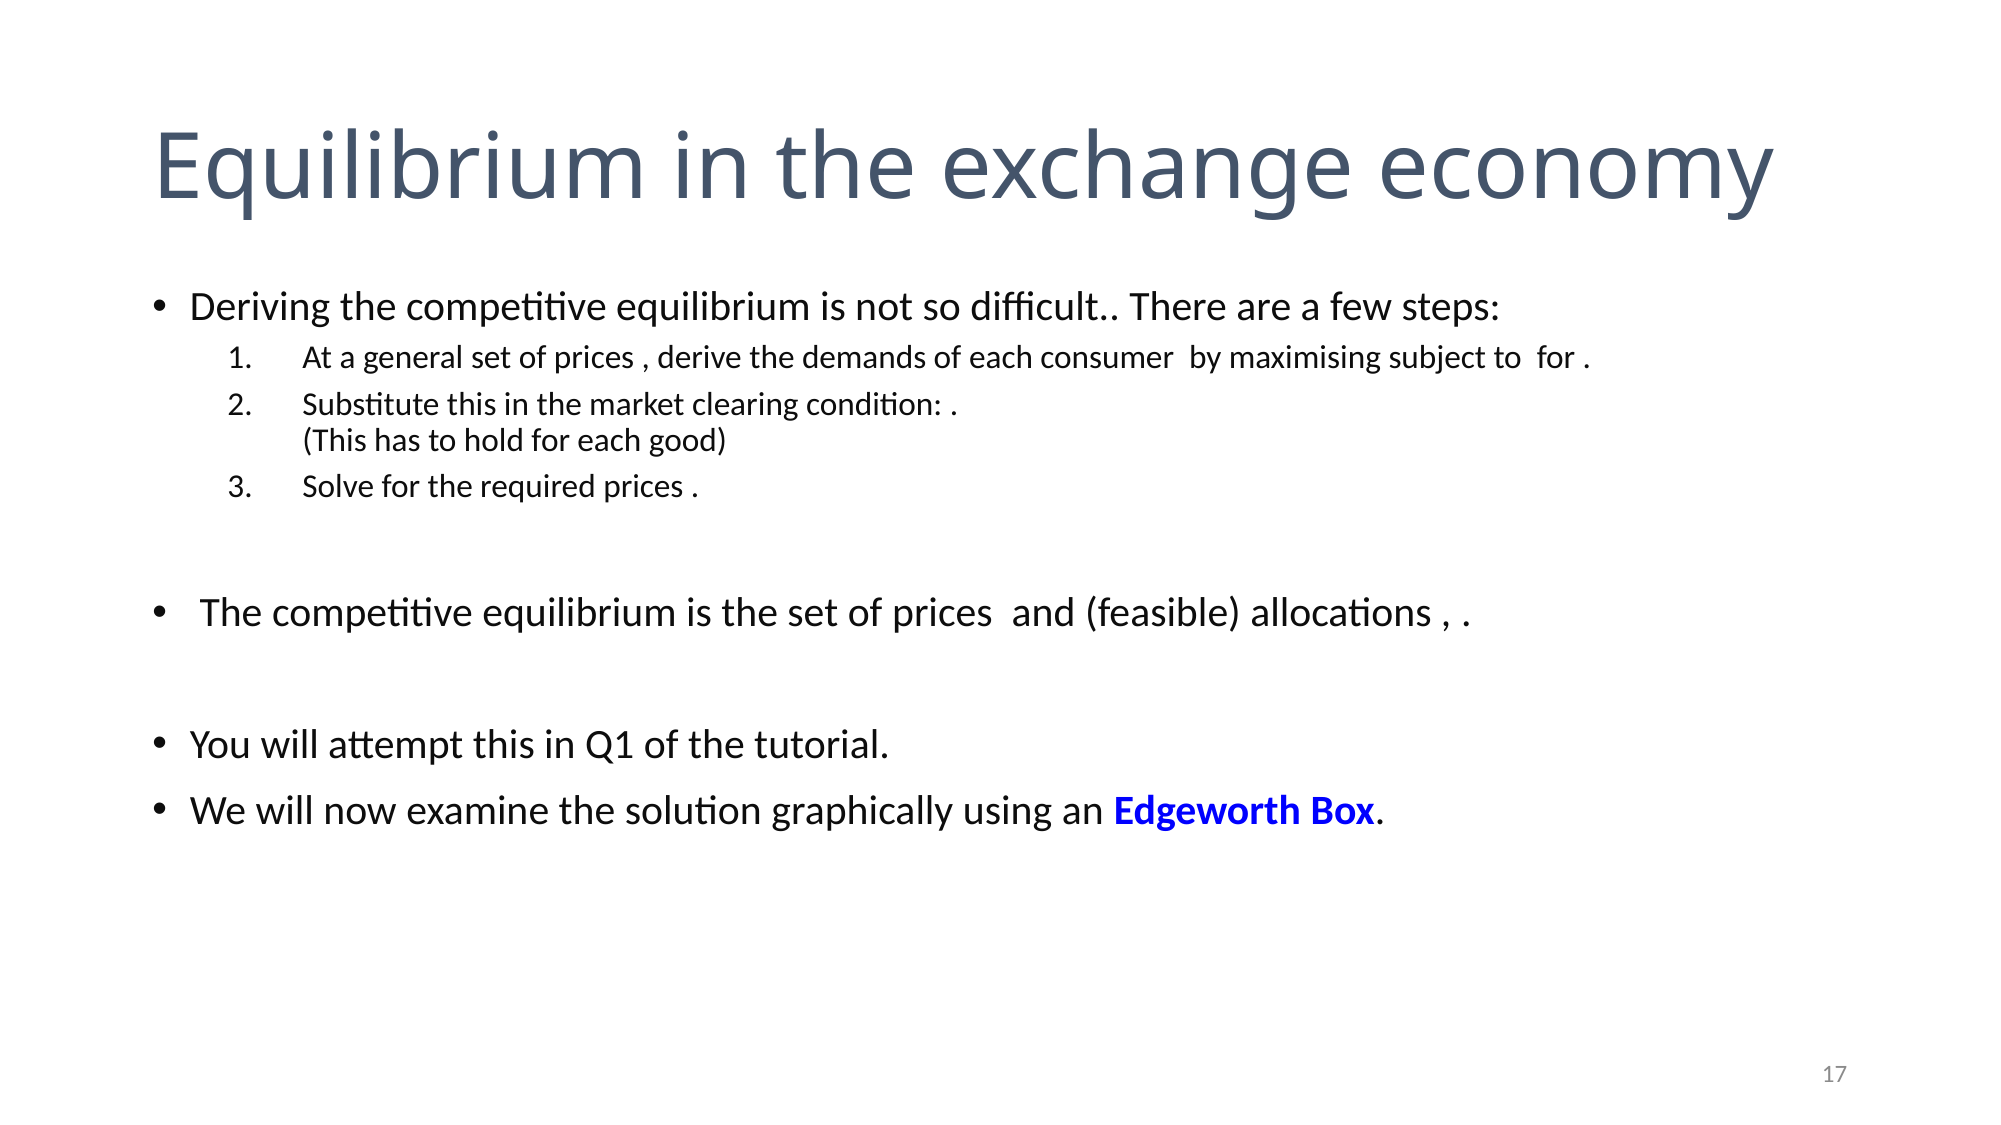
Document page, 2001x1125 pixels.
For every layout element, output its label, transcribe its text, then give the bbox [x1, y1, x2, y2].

slide_number 17 [1412, 1042, 1863, 1103]
title Equilibrium in the exchange economy [137, 59, 1863, 278]
